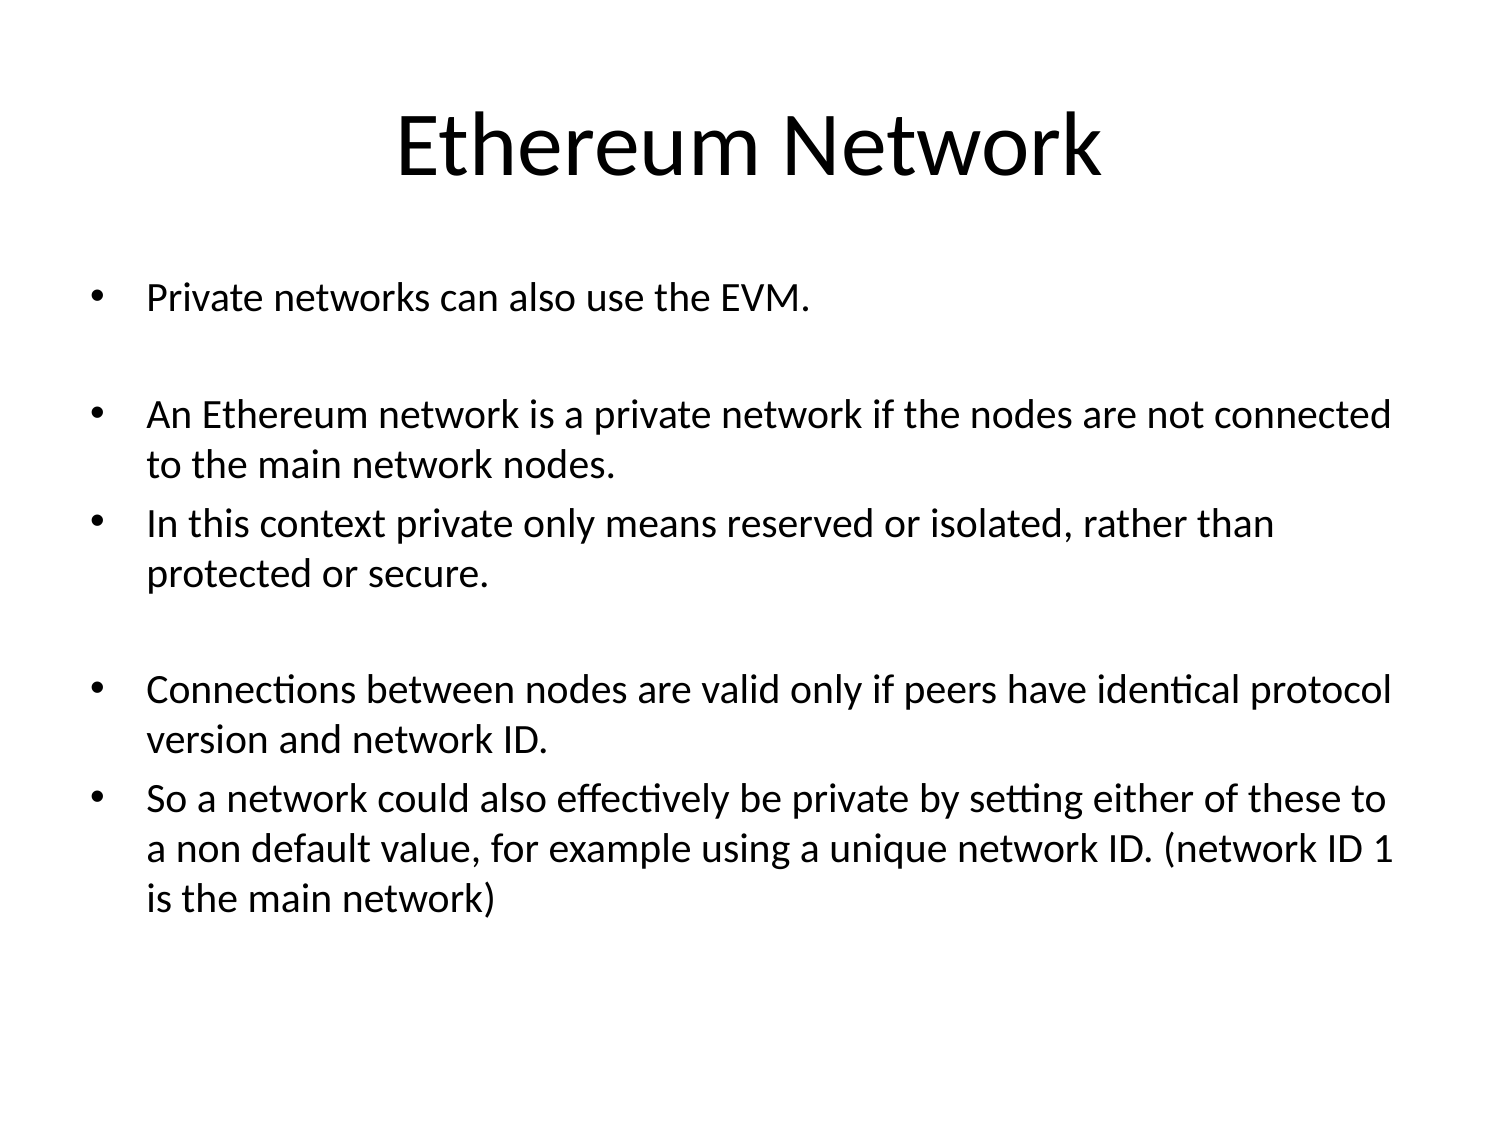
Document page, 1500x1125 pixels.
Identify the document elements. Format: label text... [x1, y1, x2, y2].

title Ethereum Network [75, 45, 1425, 233]
list Private networks can also use the EVM. An Ethereum network is a private network if the nodes are not connected to the main network nodes. In this context private only means reserved or isolated, rather than protected or secure. Connections between nodes are valid only if peers have identical protocol version and network ID. So a network could also effectively be private by setting either of these to a non default value, for example using a unique network ID. (network ID 1 is the main network) [75, 262, 1425, 1005]
